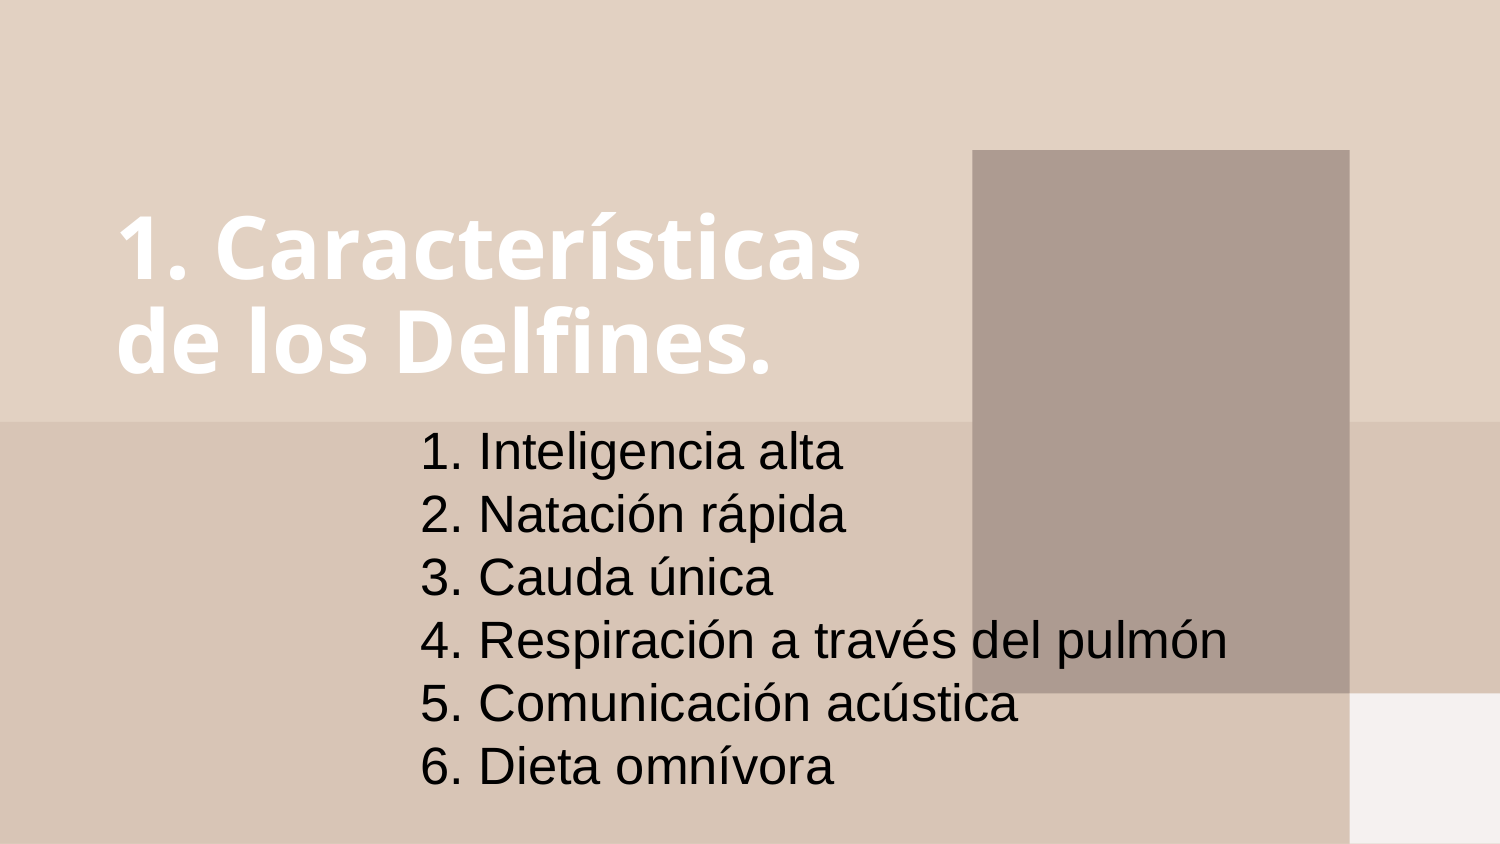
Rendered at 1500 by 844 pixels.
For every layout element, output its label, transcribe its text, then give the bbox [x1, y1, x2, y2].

title 1. Características de los Delfines. [115, 202, 894, 393]
text_box 1. Inteligencia alta 2. Natación rápida 3. Cauda única 4. Respiración a través del pulmón 5. Comunicación acústica 6. Dieta omnívora [405, 374, 1245, 803]
